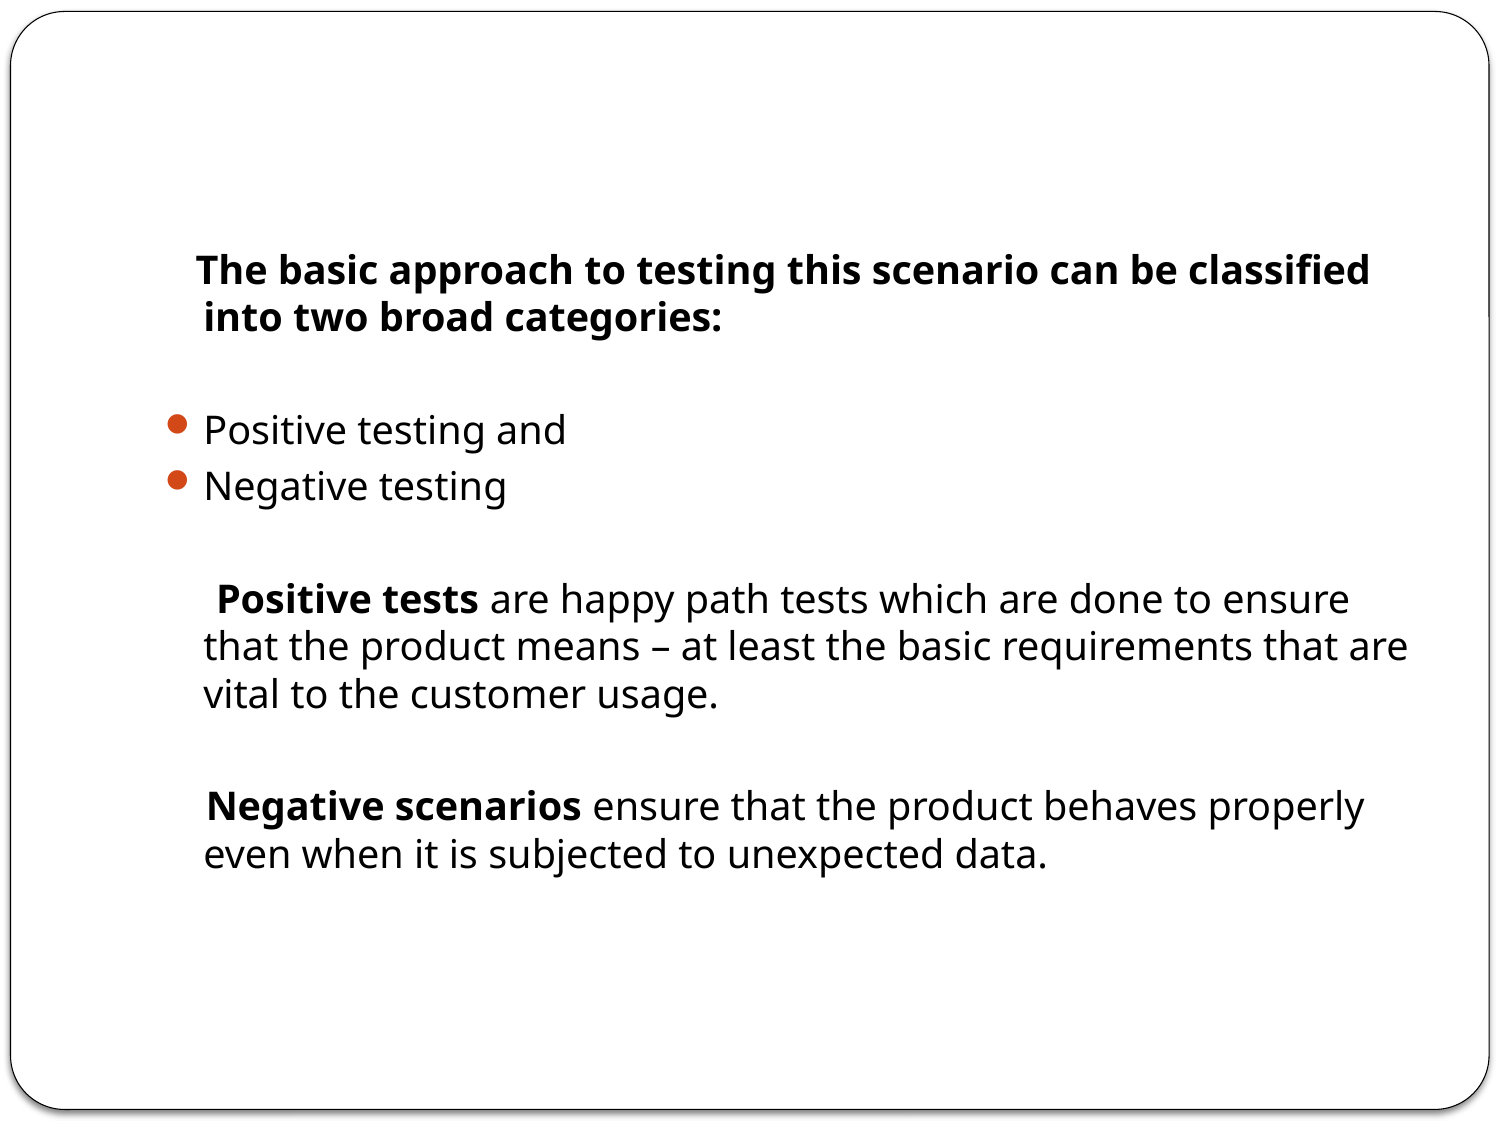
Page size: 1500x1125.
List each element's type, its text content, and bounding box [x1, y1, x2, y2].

list The basic approach to testing this scenario can be classified into two broad categories: Positive testing and Negative testing Positive tests are happy path tests which are done to ensure that the product means – at least the basic requirements that are vital to the customer usage. Negative scenarios ensure that the product behaves properly even when it is subjected to unexpected data. [150, 237, 1425, 988]
